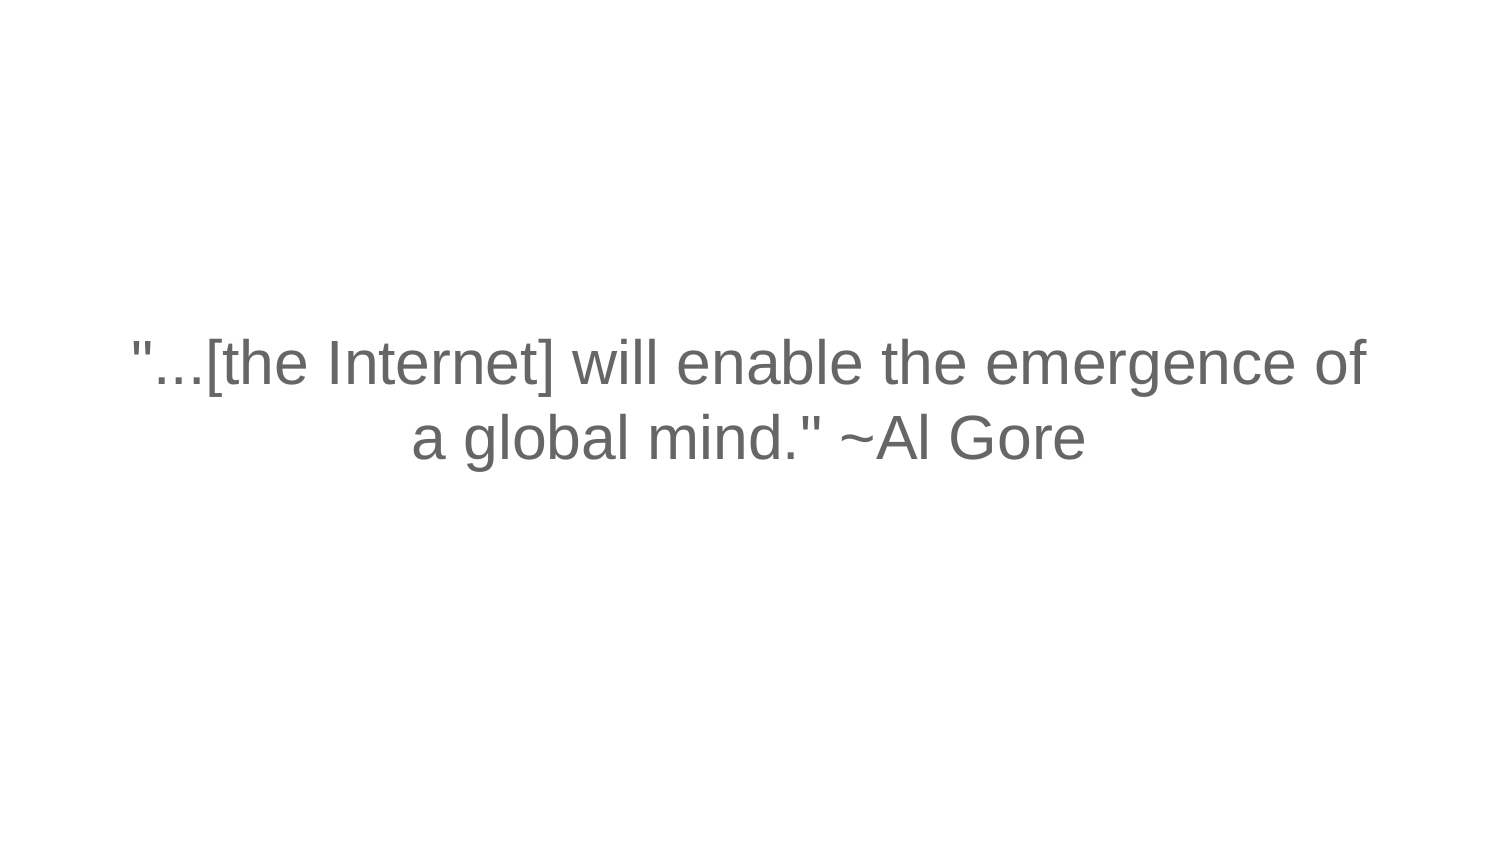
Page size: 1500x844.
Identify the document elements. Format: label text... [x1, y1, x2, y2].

subtitle "...[the Internet] will enable the emergence of a global mind." ~Al Gore [112, 307, 1388, 437]
